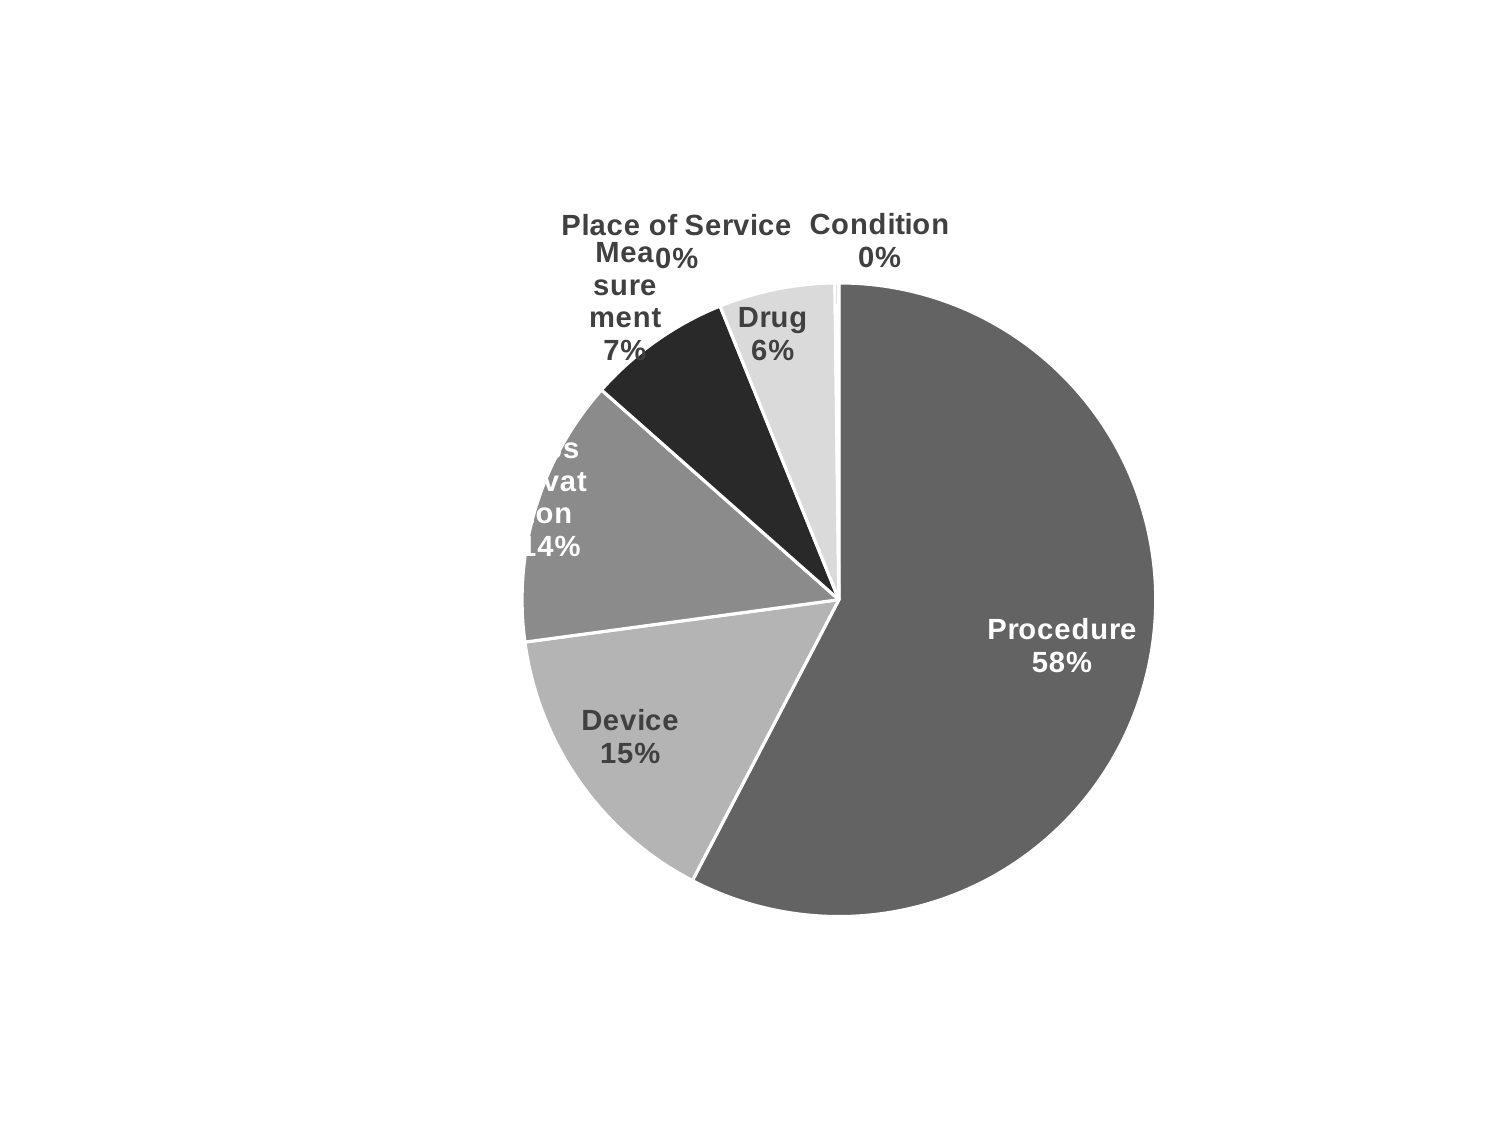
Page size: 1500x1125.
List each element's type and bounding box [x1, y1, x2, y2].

chart [327, 175, 1173, 950]
